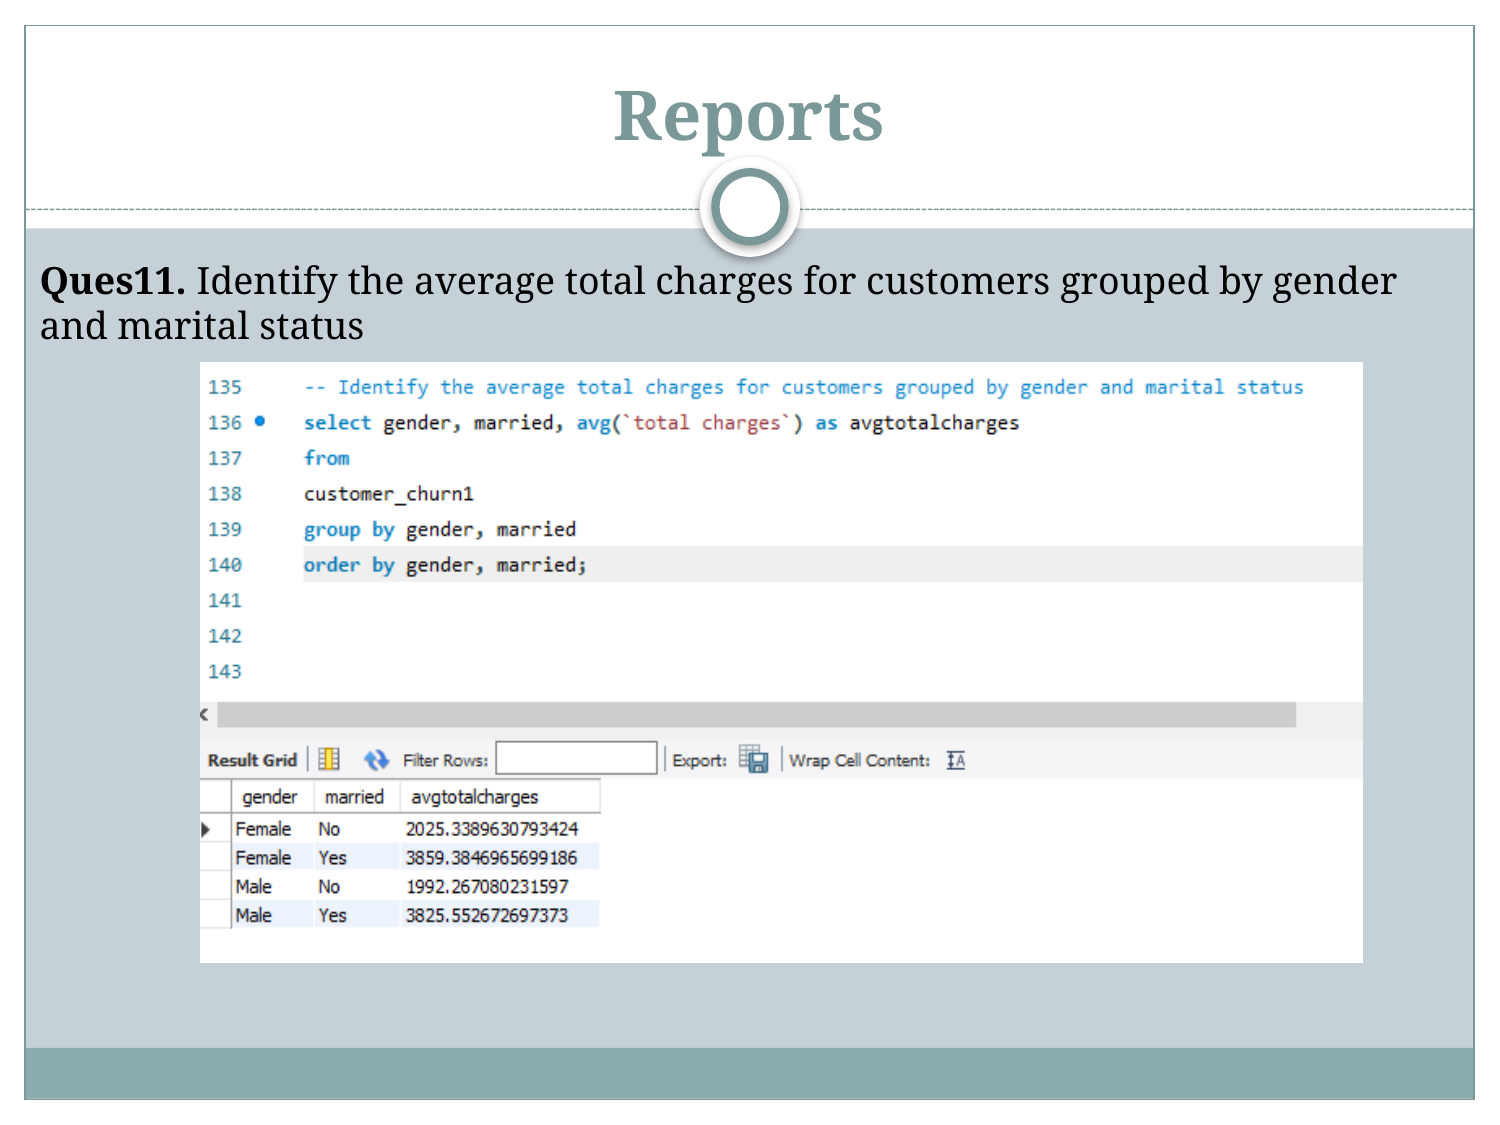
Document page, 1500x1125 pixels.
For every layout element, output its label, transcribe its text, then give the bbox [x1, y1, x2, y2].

text_box Ques11. Identify the average total charges for customers grouped by gender and marital status [24, 249, 1463, 355]
title Reports [49, 37, 1450, 162]
picture [199, 362, 1363, 963]
